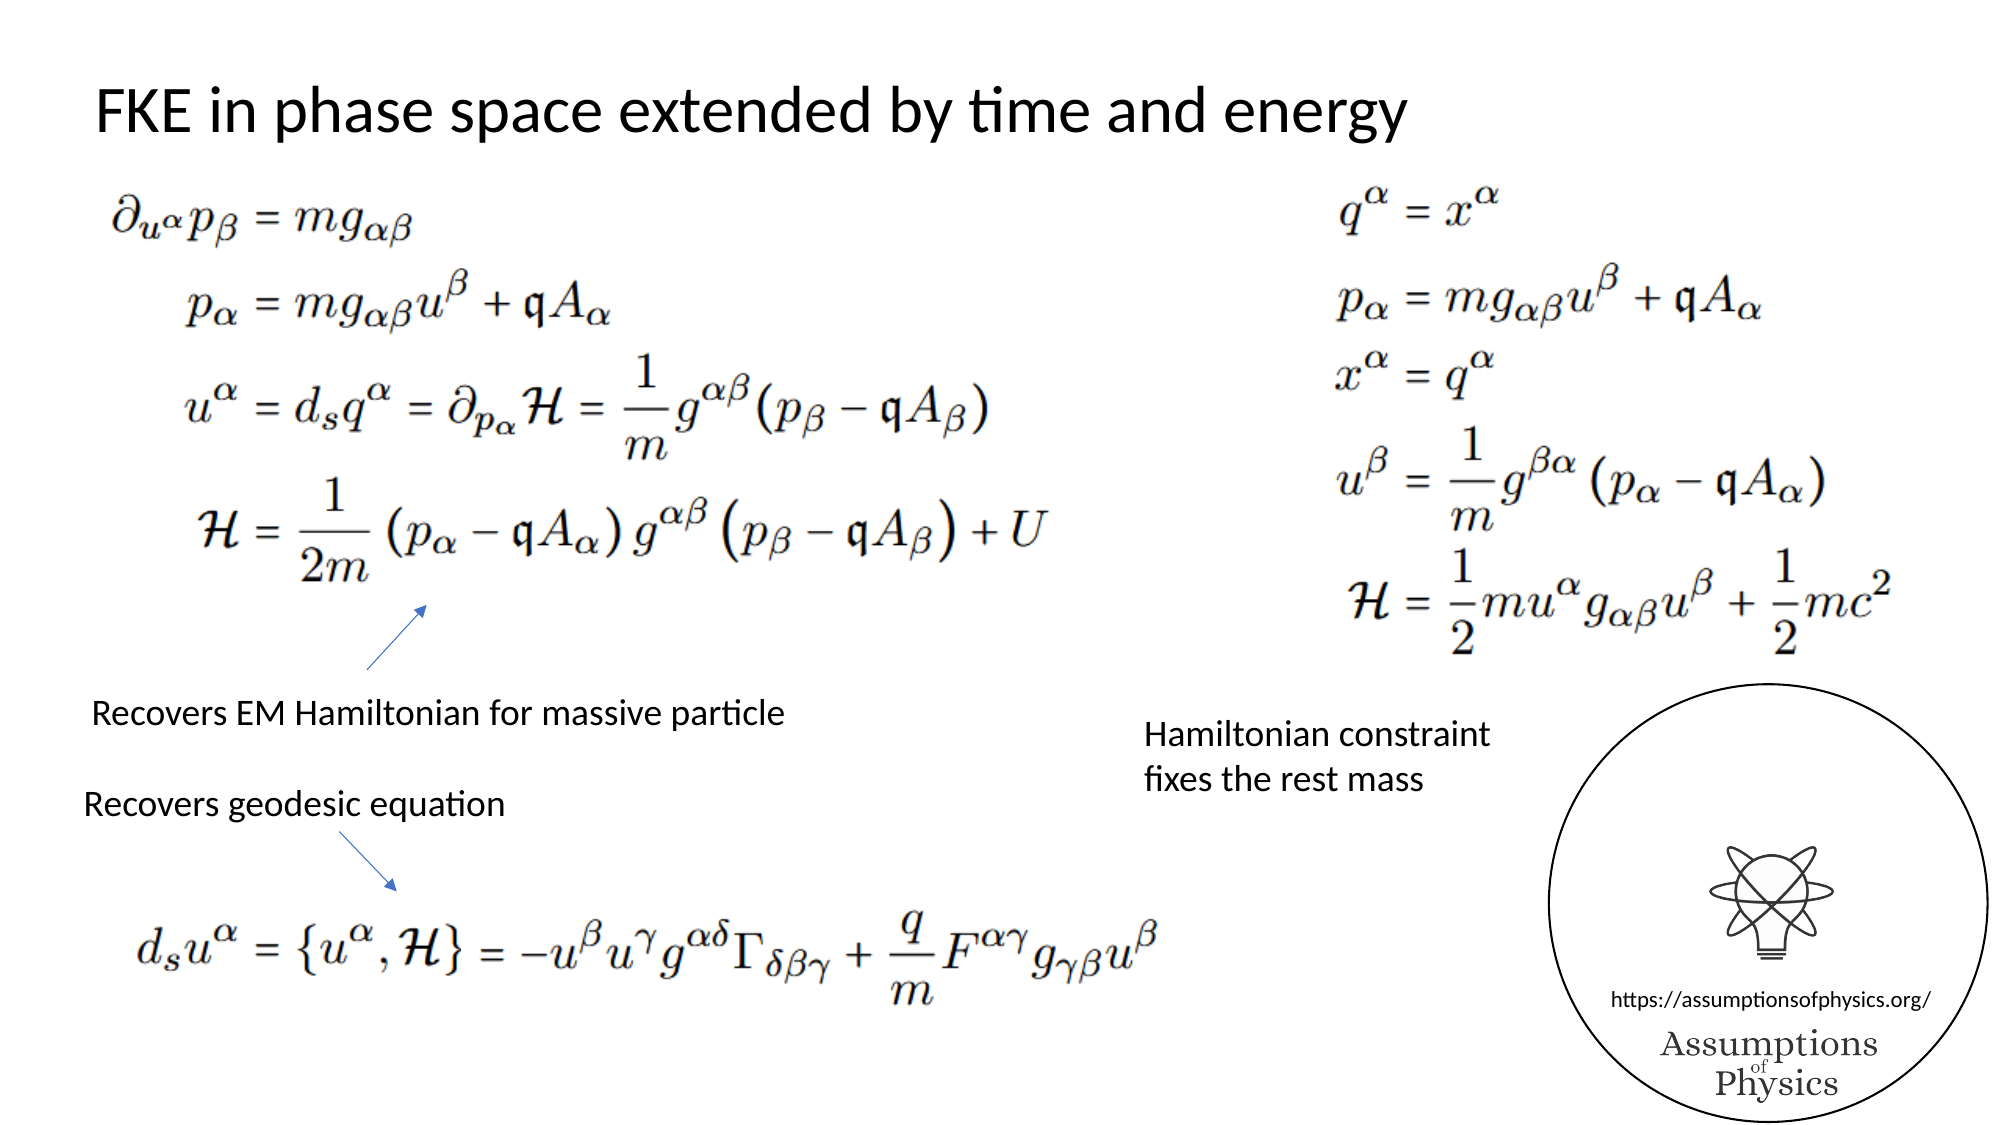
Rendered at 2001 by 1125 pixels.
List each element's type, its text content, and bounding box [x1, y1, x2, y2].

text_box FKE in phase space extended by time and energy [80, 58, 1425, 153]
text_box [366, 604, 427, 670]
picture [1317, 169, 1906, 670]
picture [119, 891, 1167, 1022]
picture [1660, 1029, 1877, 1103]
text_box Recovers geodesic equation [68, 771, 522, 831]
picture [1709, 846, 1834, 960]
picture [94, 181, 1064, 605]
text_box Recovers EM Hamiltonian for massive particle [76, 680, 810, 740]
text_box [339, 831, 397, 892]
text_box Hamiltonian constraint fixes the rest mass [1129, 701, 1507, 806]
